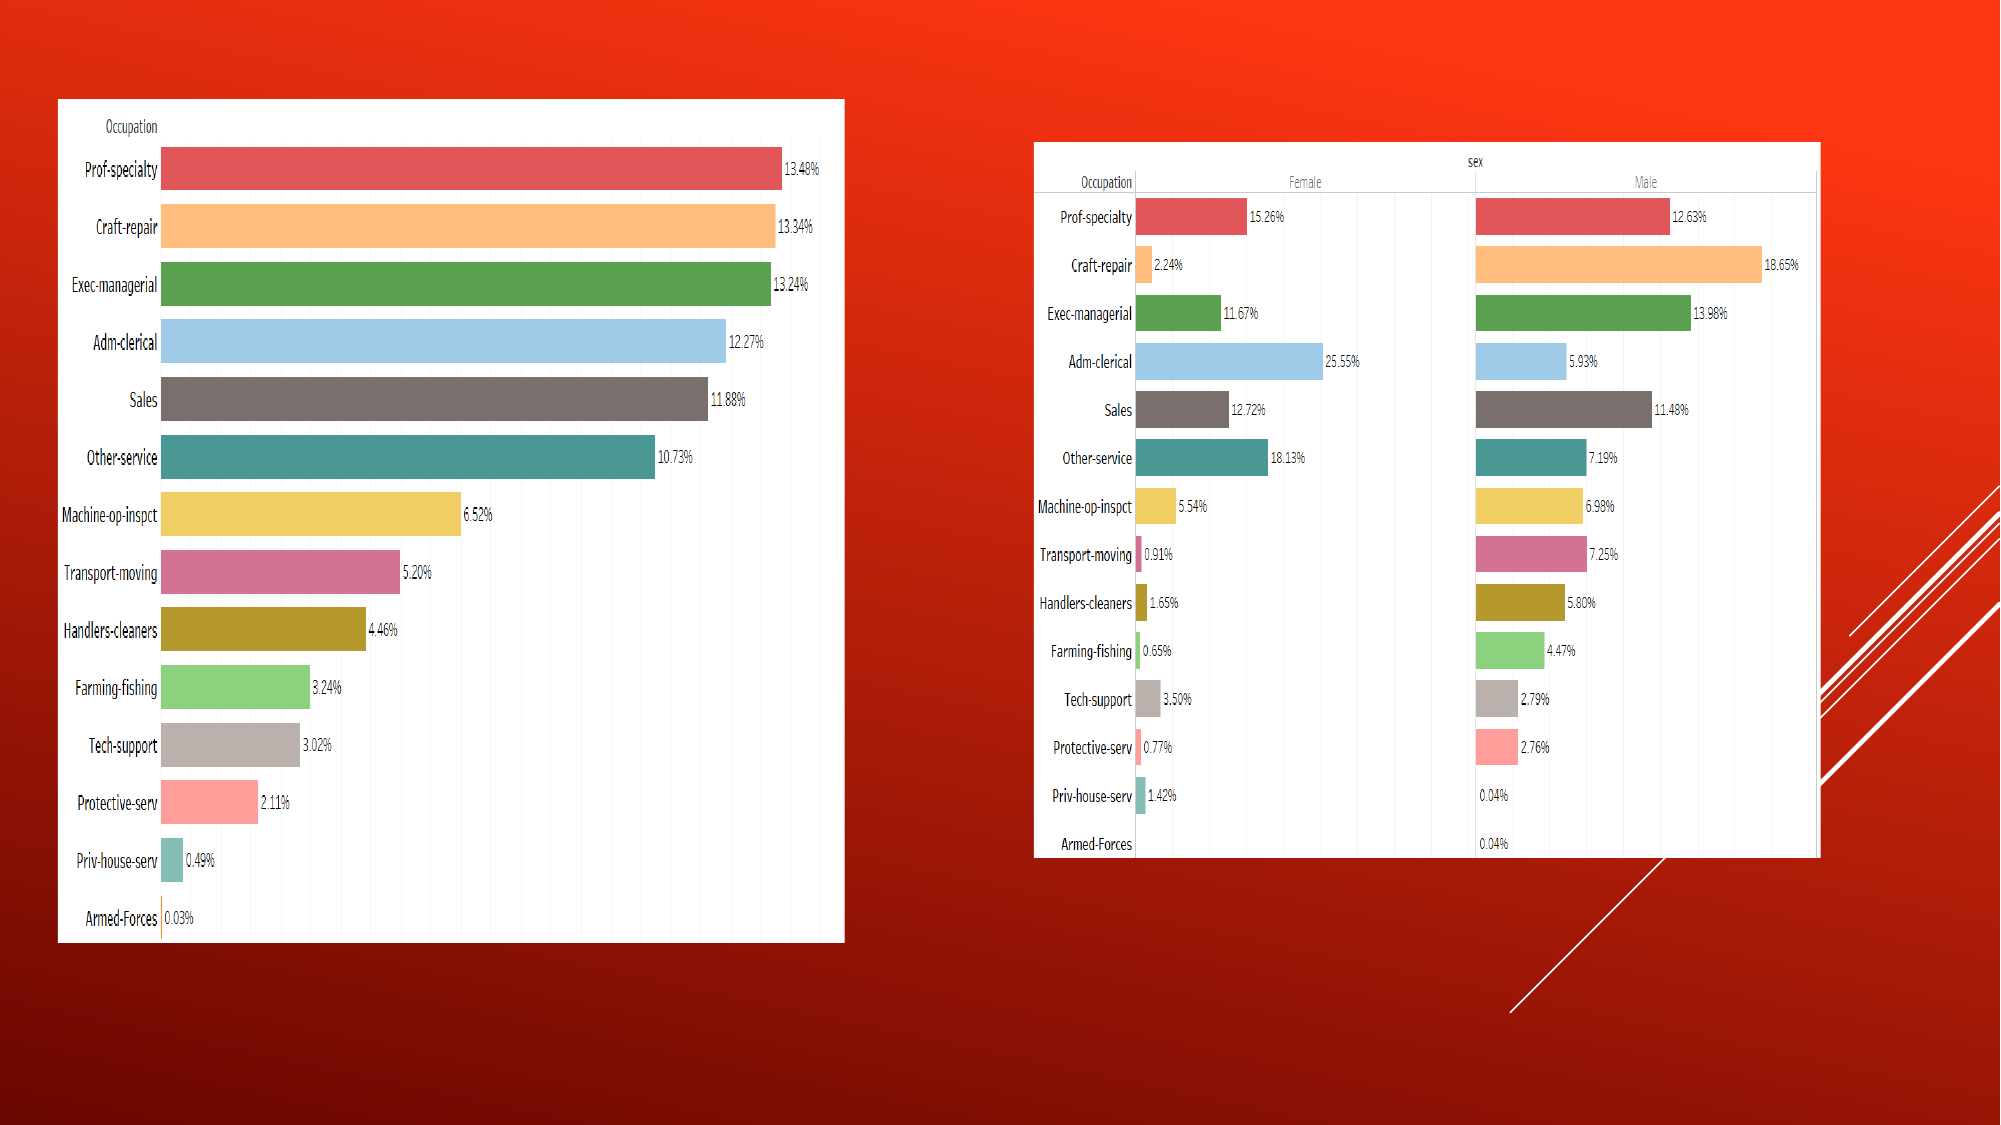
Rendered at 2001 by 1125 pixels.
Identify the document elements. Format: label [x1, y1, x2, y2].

picture [1033, 142, 1821, 858]
picture [57, 98, 845, 943]
